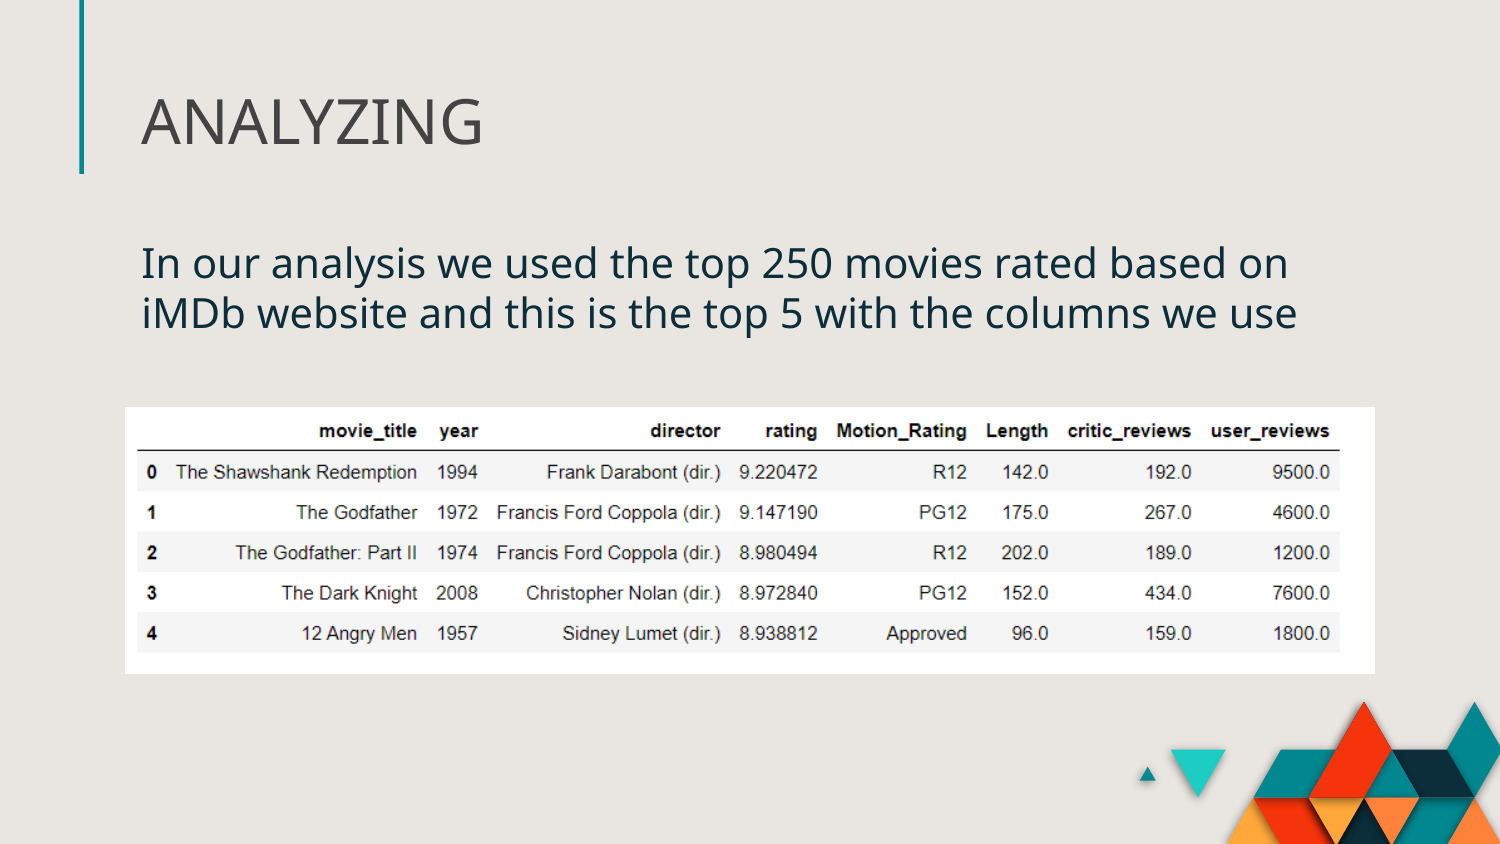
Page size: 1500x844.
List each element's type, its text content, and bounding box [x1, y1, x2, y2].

subtitle In our analysis we used the top 250 movies rated based on iMDb website and this is the top 5 with the columns we use [126, 221, 1377, 358]
title ANALYZING [126, 76, 859, 172]
picture [124, 407, 1376, 675]
